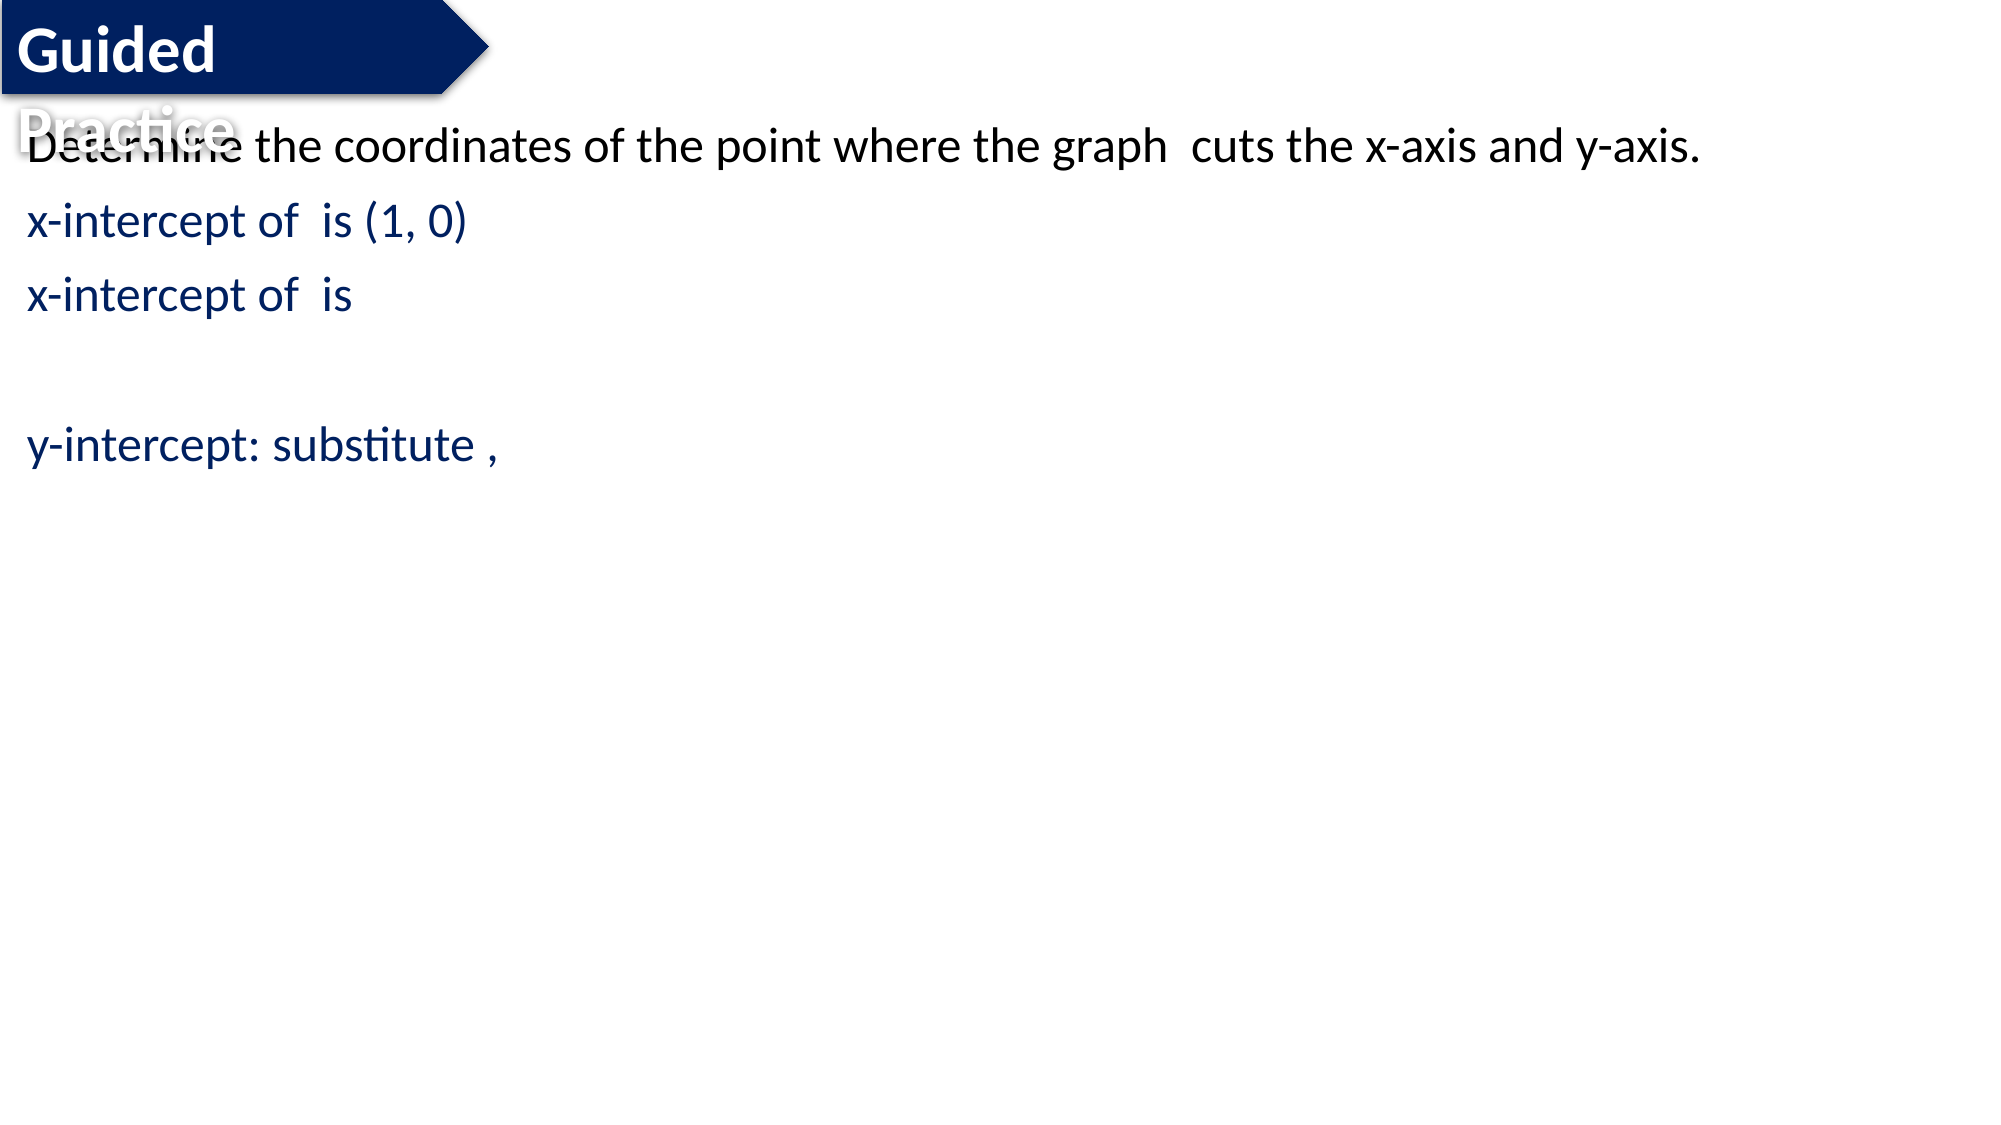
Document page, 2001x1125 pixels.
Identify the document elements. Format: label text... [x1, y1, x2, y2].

text_box Guided Practice [2, 0, 489, 94]
